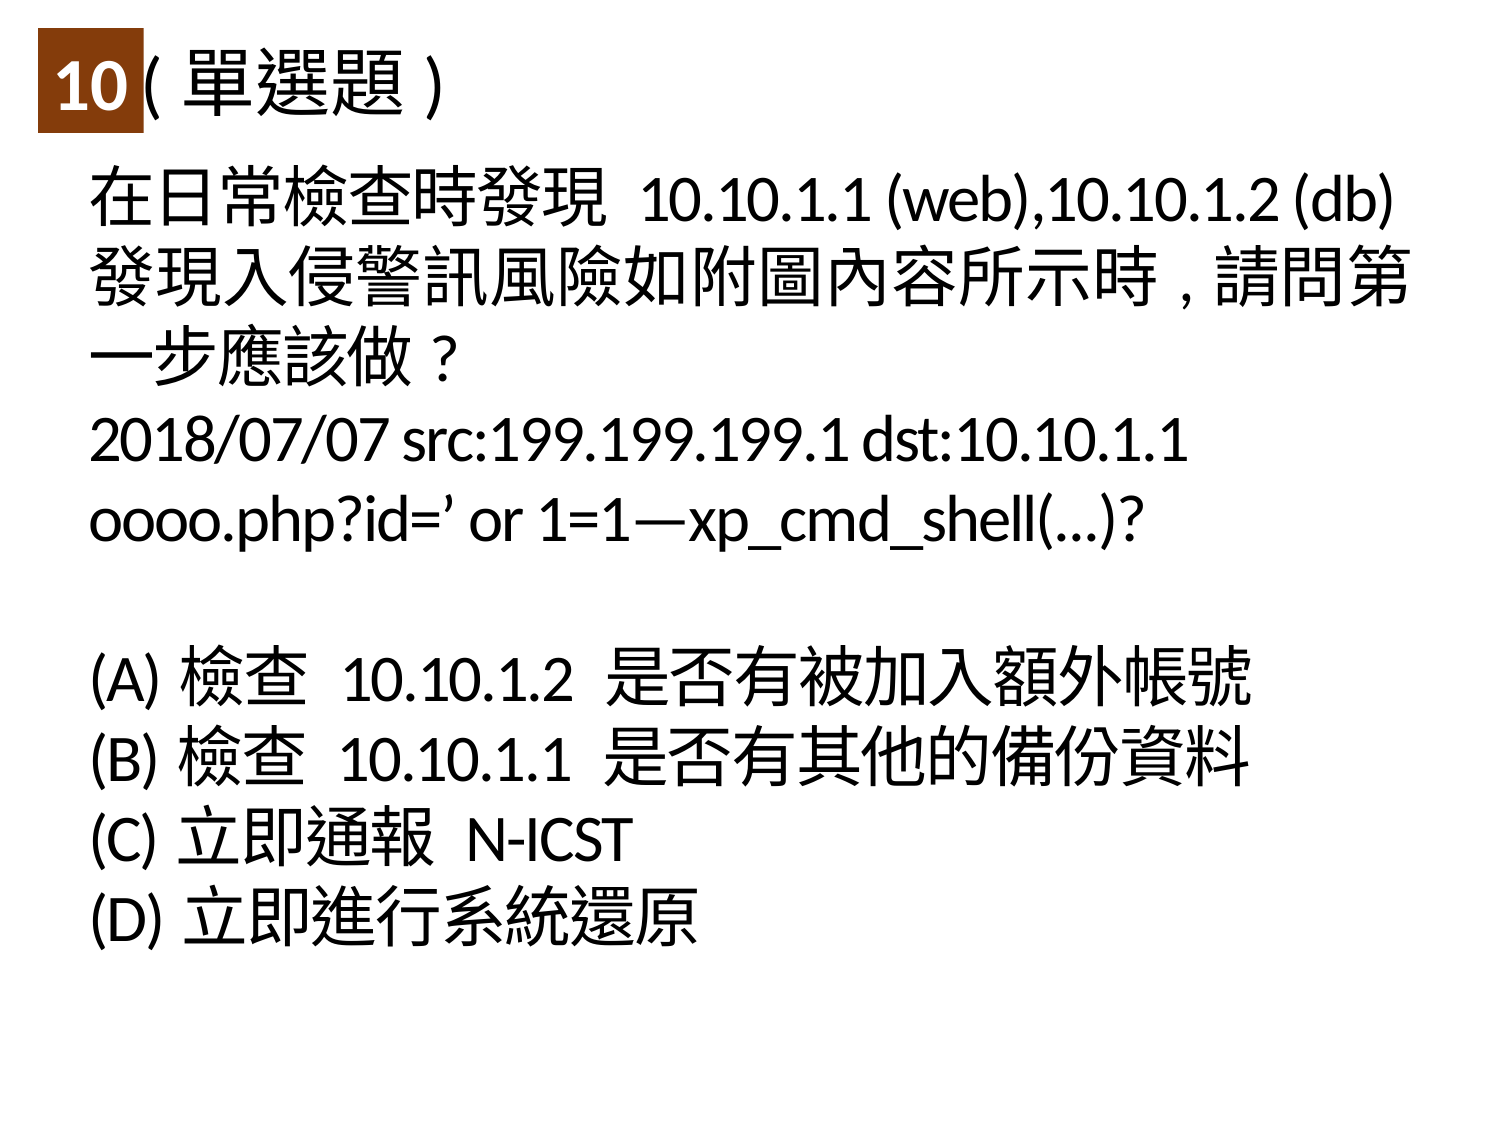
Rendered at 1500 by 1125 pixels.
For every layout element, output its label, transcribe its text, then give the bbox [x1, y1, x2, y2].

text_box 10 [38, 28, 125, 133]
text_box 在日常檢查時發現 10.10.1.1 (web),10.10.1.2 (db)發現入侵警訊風險如附圖內容所示時,請問第一步應該做? 2018/07/07 src:199.199.199.1 dst:10.10.1.1 oooo.php?id=’ or 1=1—xp_cmd_shell(...)? (A)檢查 10.10.1.2 是否有被加入額外帳號 (B)檢查 10.10.1.1 是否有其他的備份資料 (C)立即通報 N-ICST (D)立即進行系統還原 [73, 147, 1427, 962]
text_box (單選題) [125, 28, 461, 133]
